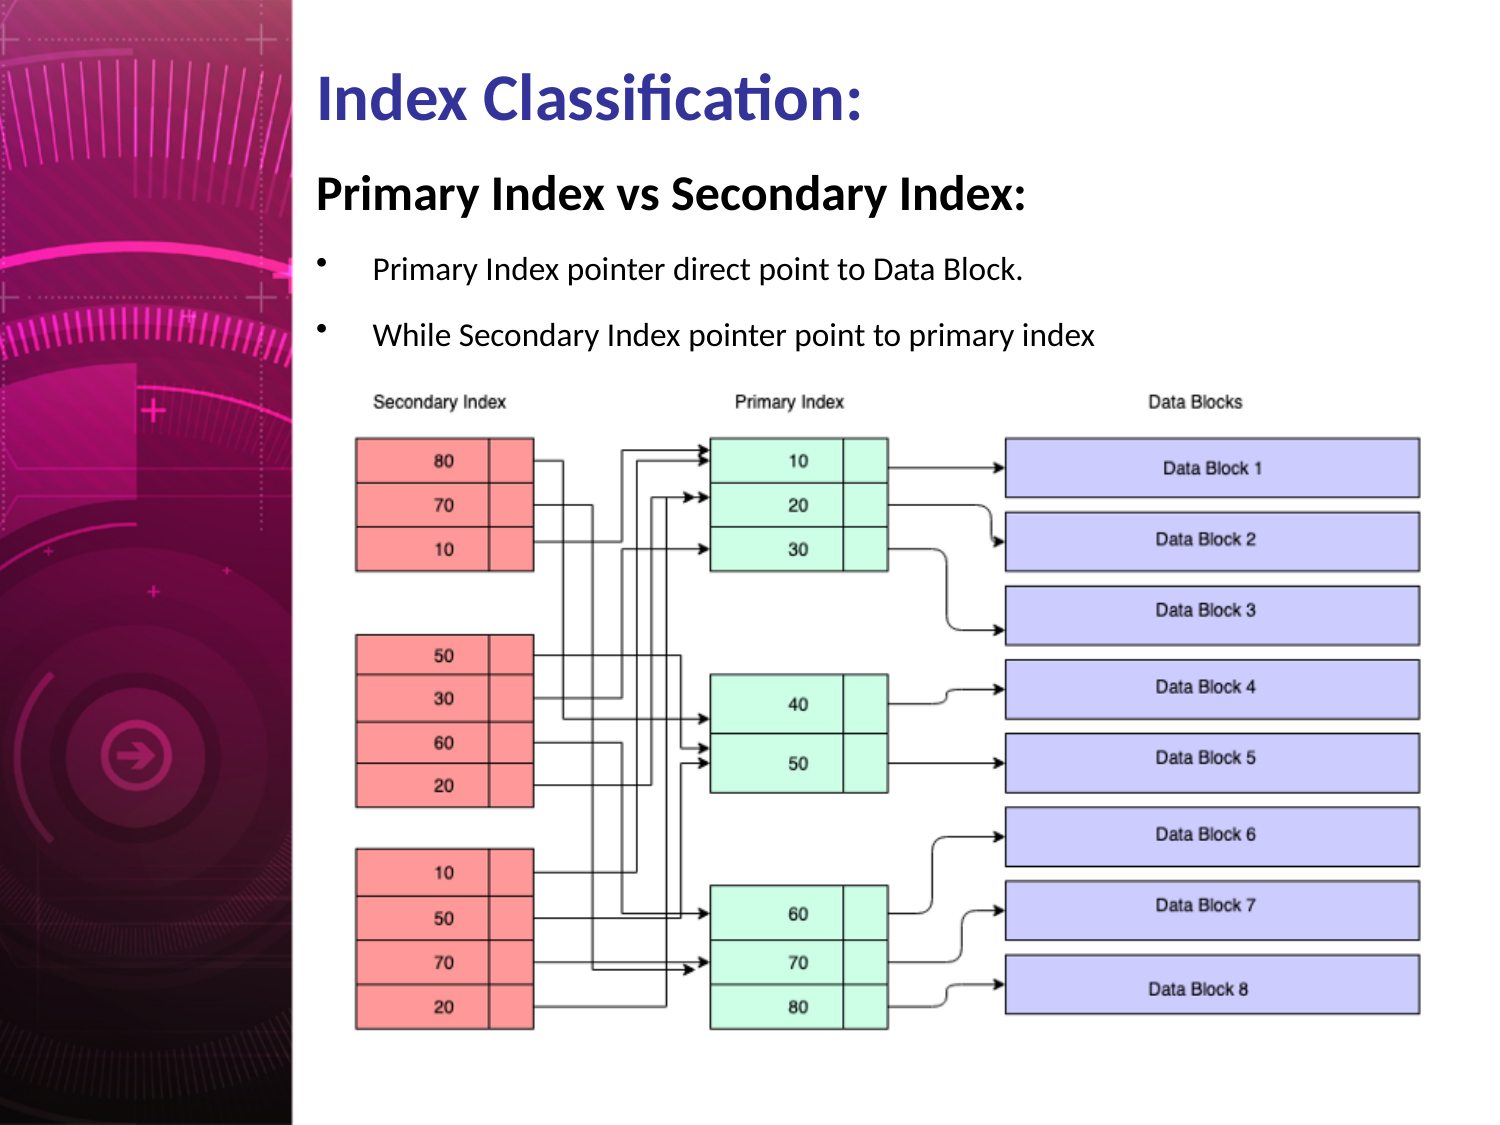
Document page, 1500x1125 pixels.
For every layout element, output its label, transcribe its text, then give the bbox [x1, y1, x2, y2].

picture [340, 0, 1500, 1125]
picture [0, 0, 301, 1125]
list Primary Index vs Secondary Index: Primary Index pointer direct point to Data Block. While Secondary Index pointer point to primary index [301, 149, 1435, 1125]
title Index Classification: [301, 0, 1435, 149]
